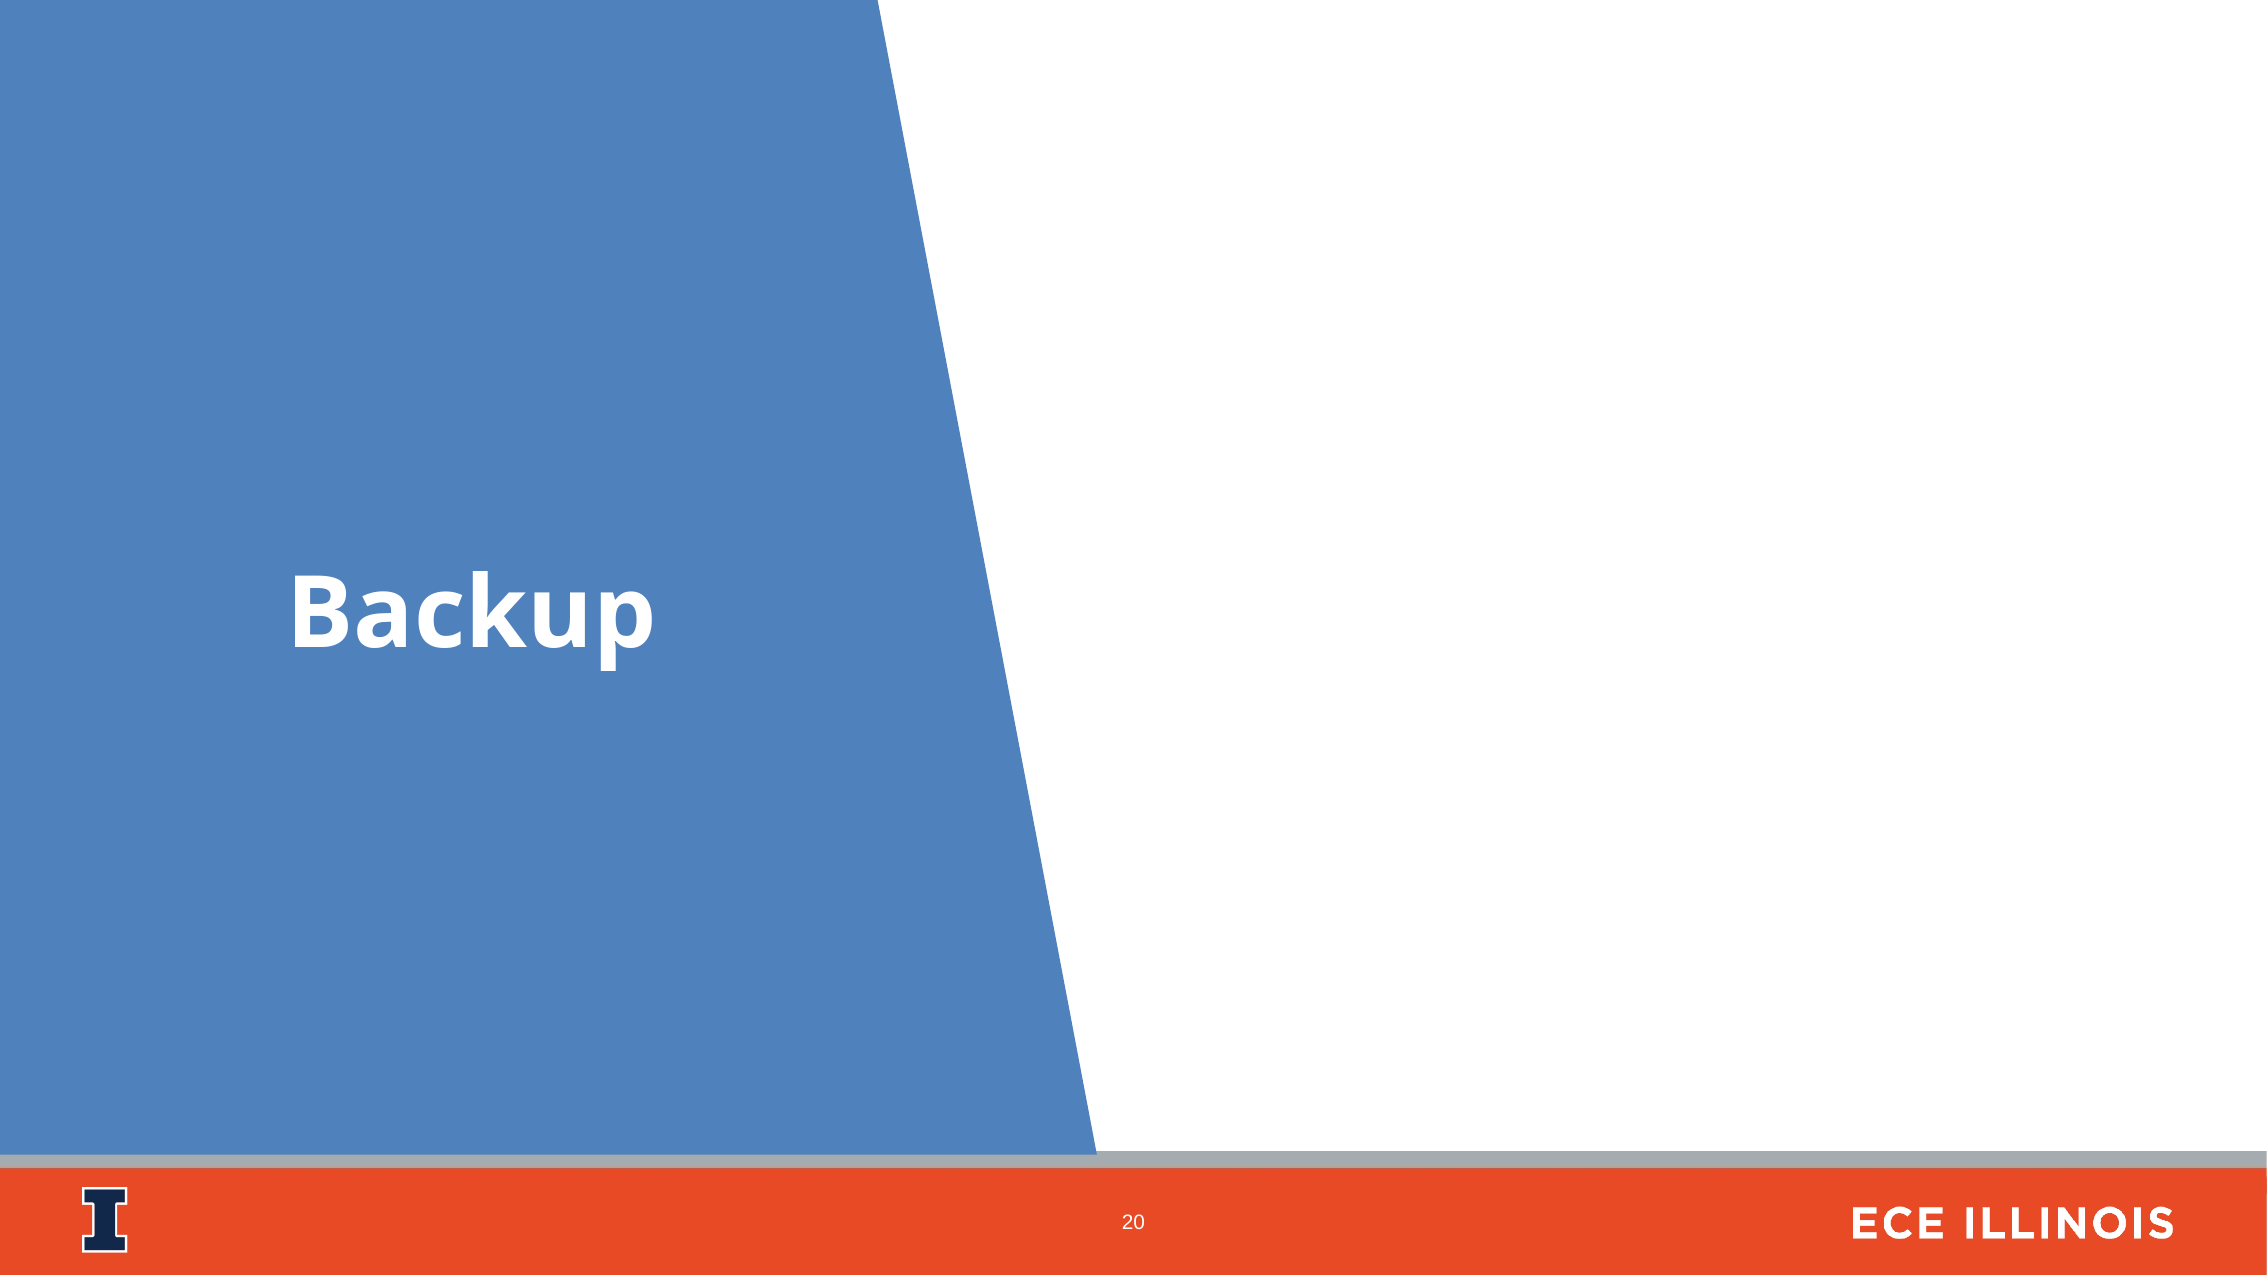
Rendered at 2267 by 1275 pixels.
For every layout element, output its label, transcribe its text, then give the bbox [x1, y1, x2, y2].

picture [1853, 1206, 2173, 1239]
text_box [0, 0, 1099, 1157]
picture [0, 1151, 2267, 1258]
text_box Backup [271, 539, 880, 799]
slide_number 20 [1089, 1187, 1178, 1256]
